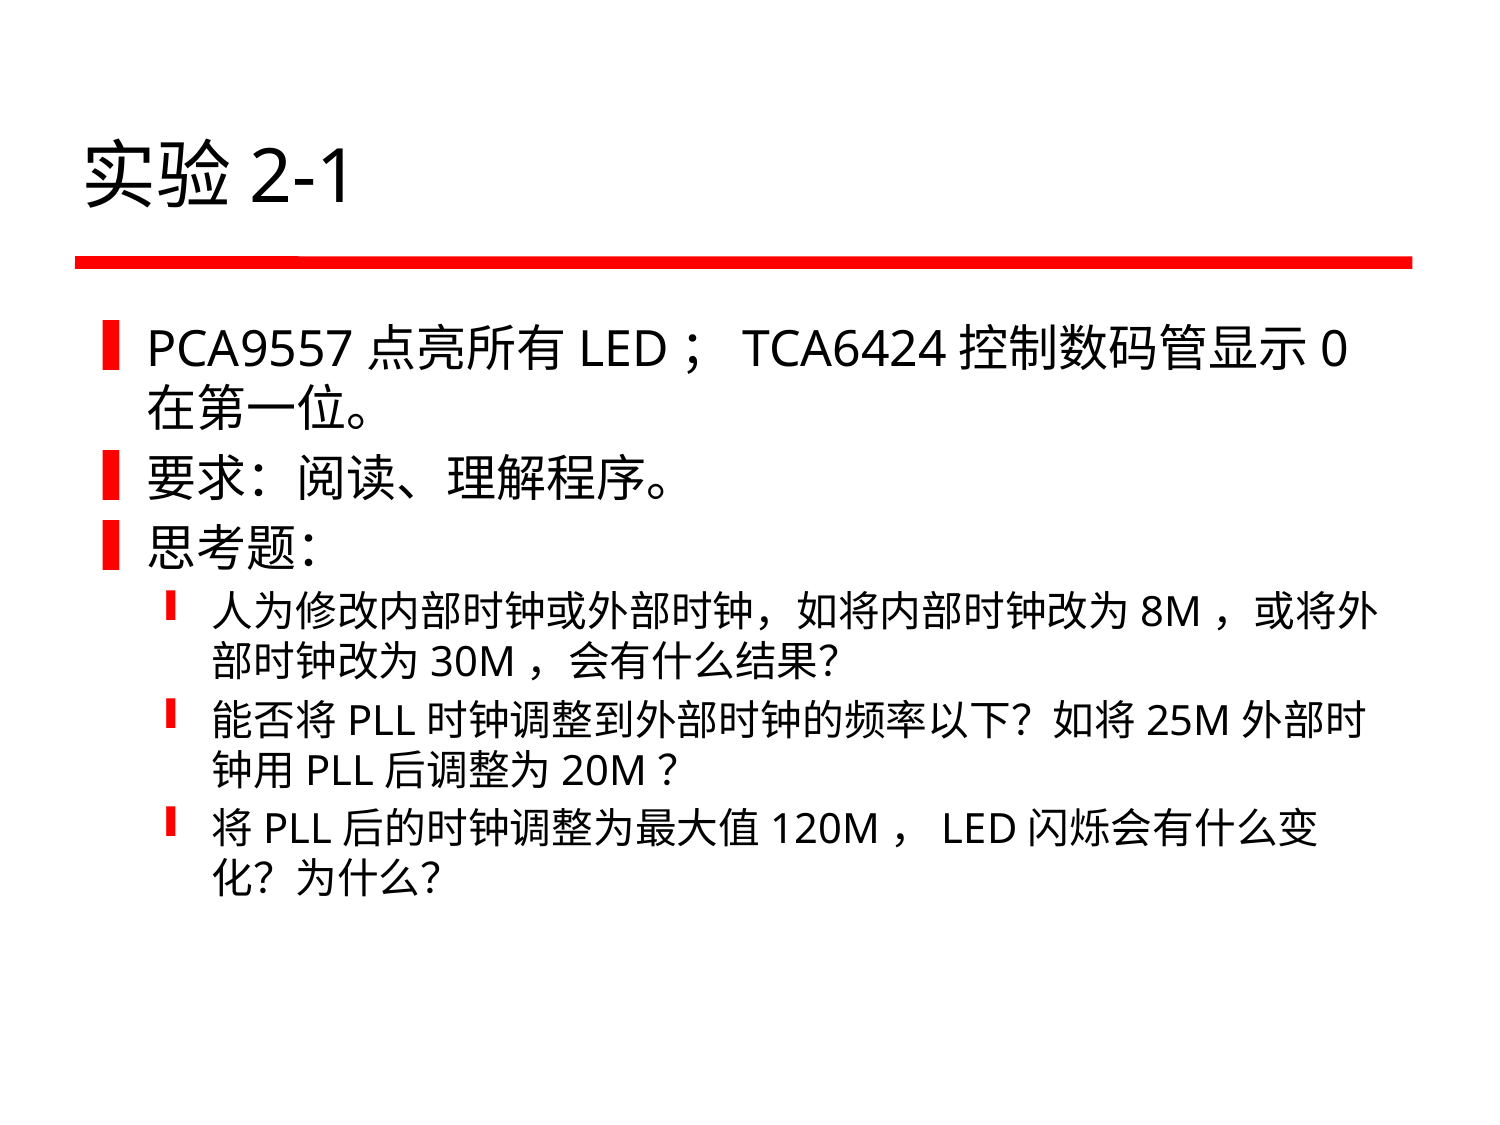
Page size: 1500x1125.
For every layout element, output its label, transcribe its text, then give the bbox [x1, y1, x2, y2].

list PCA9557点亮所有LED；TCA6424控制数码管显示0在第一位。 要求：阅读、理解程序。 思考题： 人为修改内部时钟或外部时钟，如将内部时钟改为8M，或将外部时钟改为30M，会有什么结果？ 能否将PLL时钟调整到外部时钟的频率以下？如将25M外部时钟用PLL后调整为20M？ 将PLL后的时钟调整为最大值120M，LED闪烁会有什么变化？为什么？ [74, 309, 1417, 994]
title 实验2-1 [66, 37, 1413, 226]
